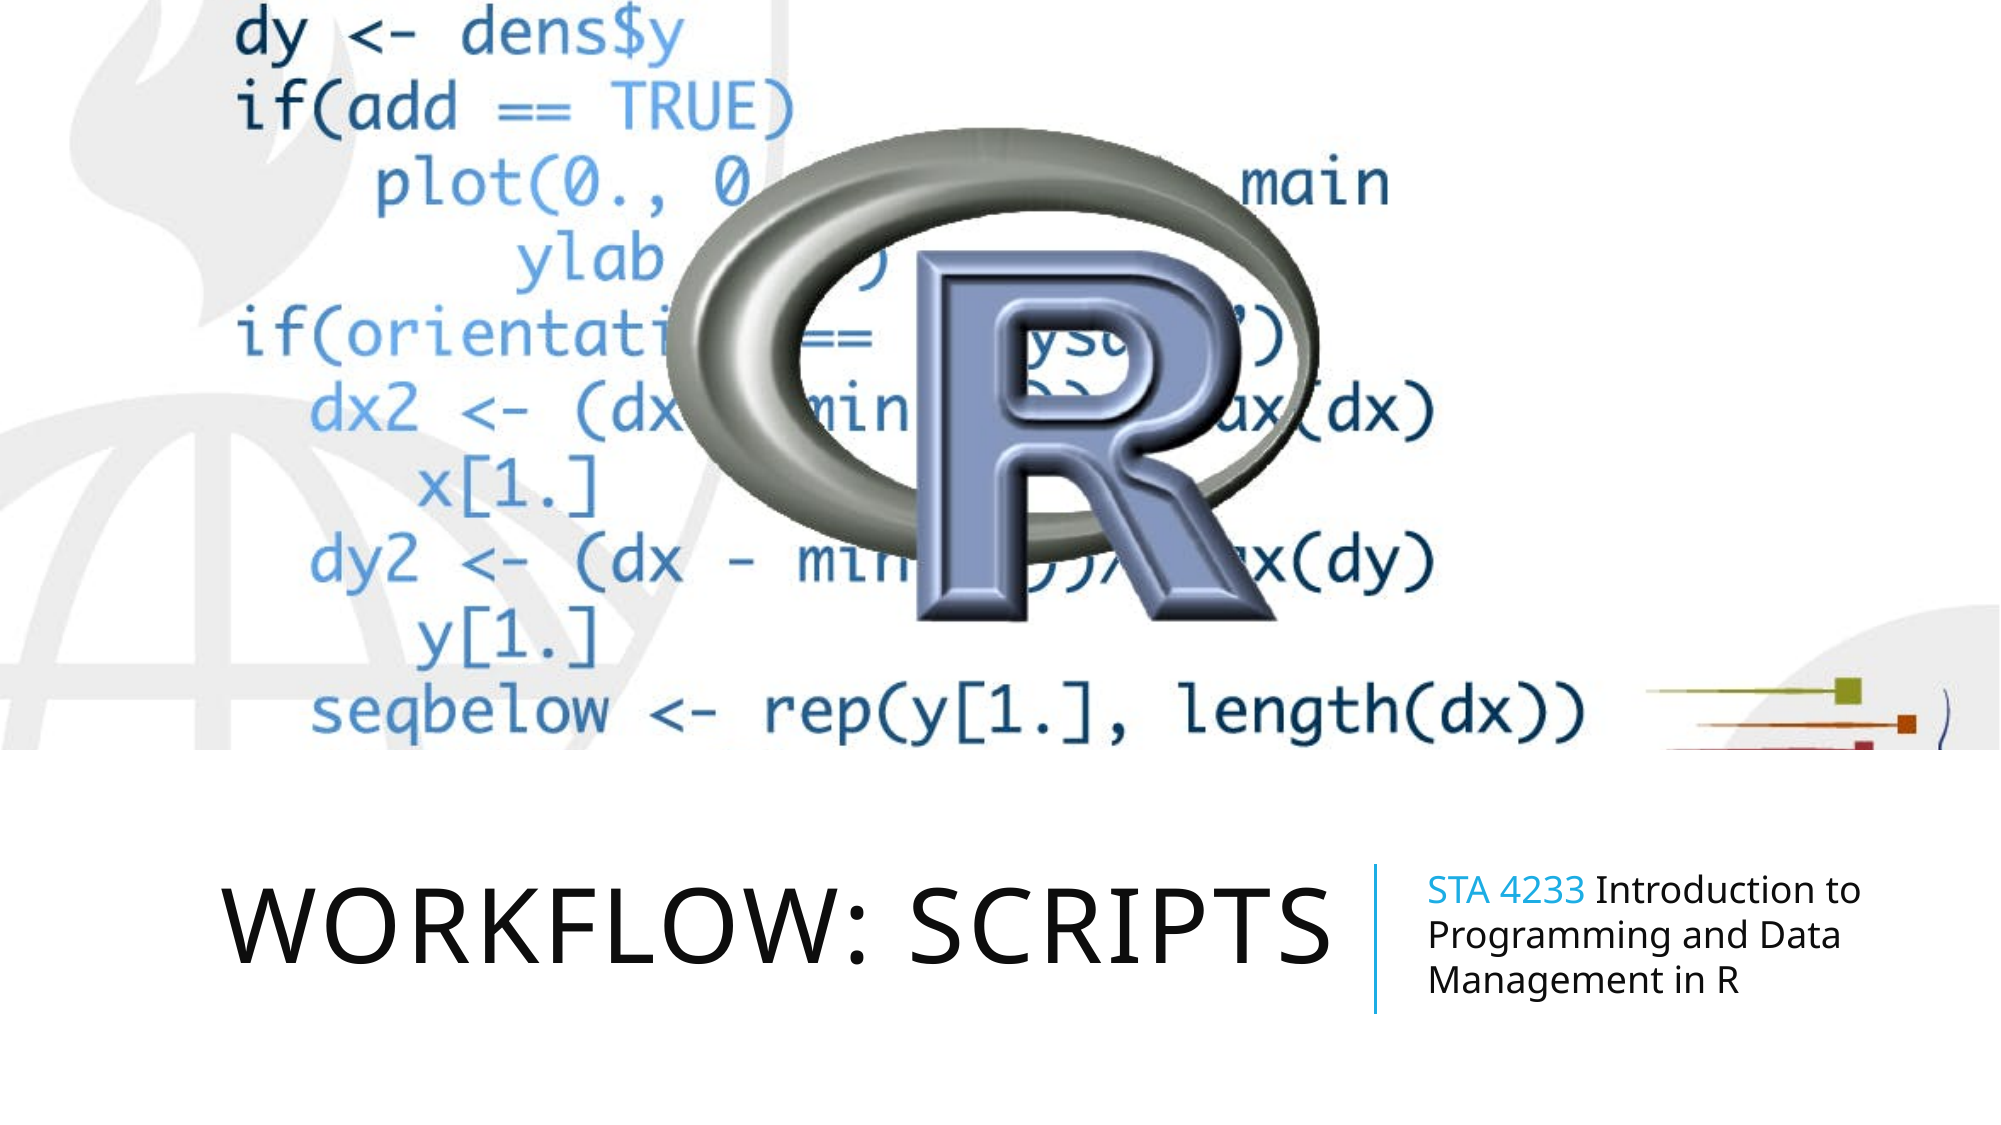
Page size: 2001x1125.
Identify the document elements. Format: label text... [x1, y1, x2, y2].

list STA 4233 Introduction to Programming and Data Management in R [1412, 813, 1938, 1054]
picture [0, 0, 2000, 751]
title Workflow: Scripts [75, 813, 1350, 1054]
